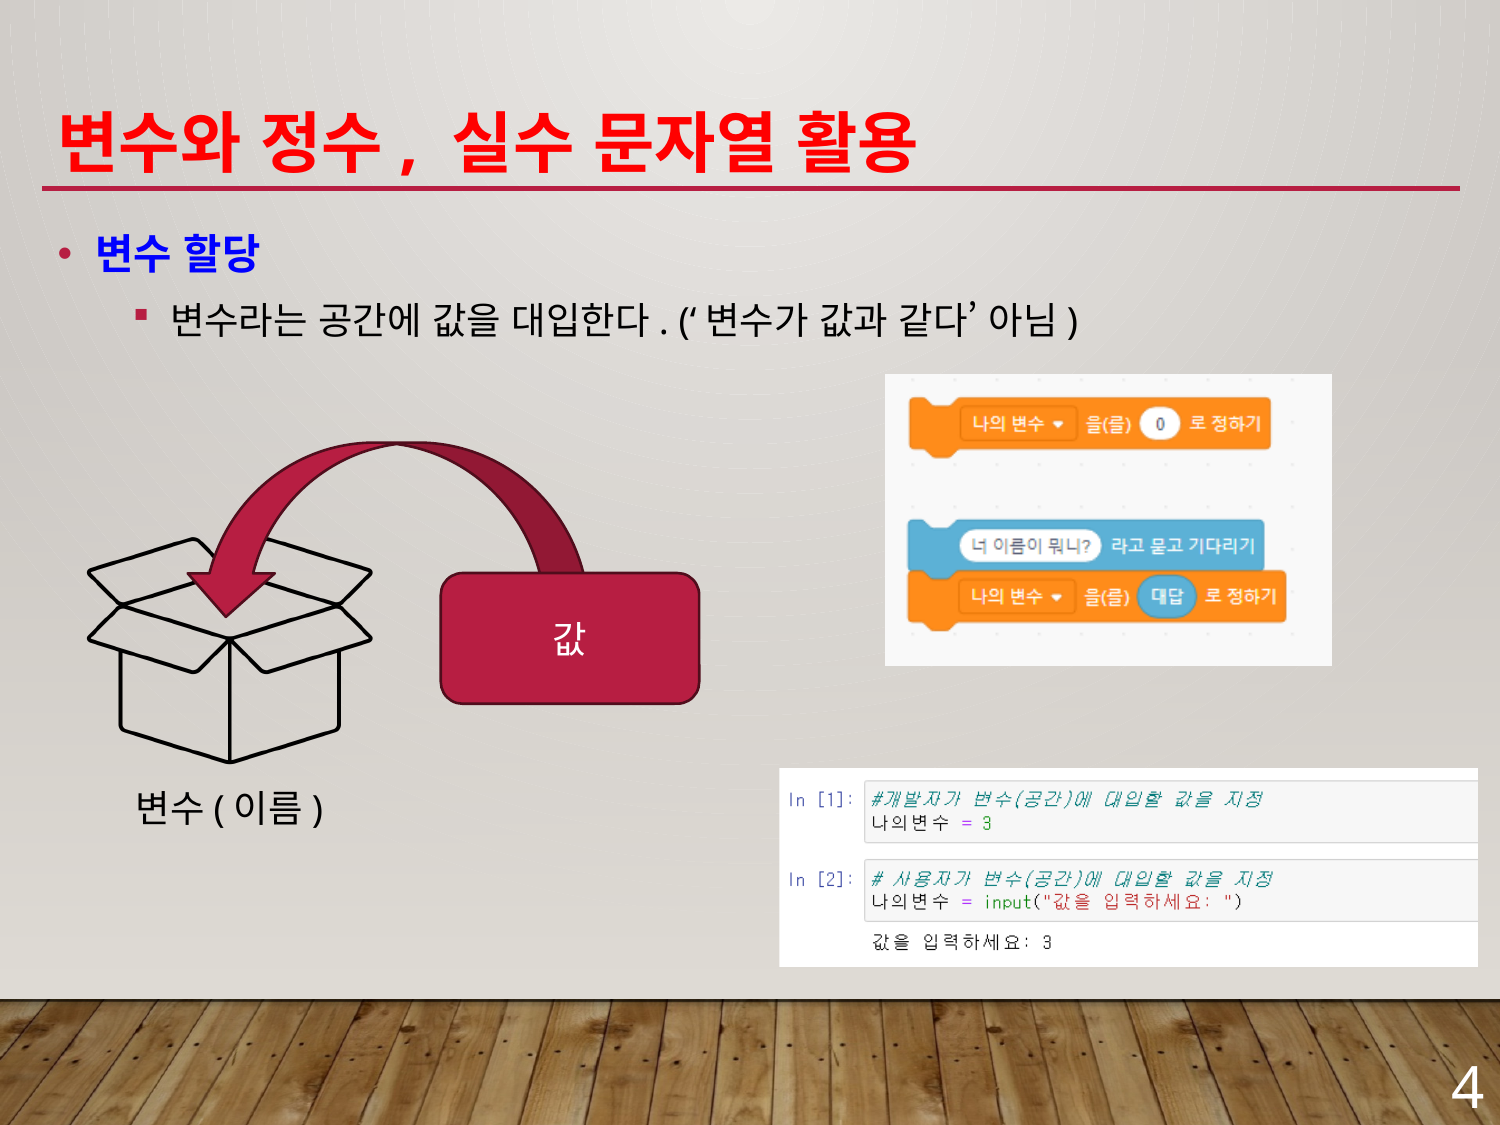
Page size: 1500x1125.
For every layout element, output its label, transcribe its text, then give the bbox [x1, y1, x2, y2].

picture [884, 374, 1333, 666]
picture [0, 999, 1500, 1125]
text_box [59, 442, 700, 839]
title 변수와 정수, 실수 문자열 활용 [42, 16, 1461, 189]
list 변수 할당 변수라는 공간에 값을 대입한다. (‘변수가 값과 같다’ 아님) [42, 210, 1461, 993]
picture [779, 768, 1479, 967]
